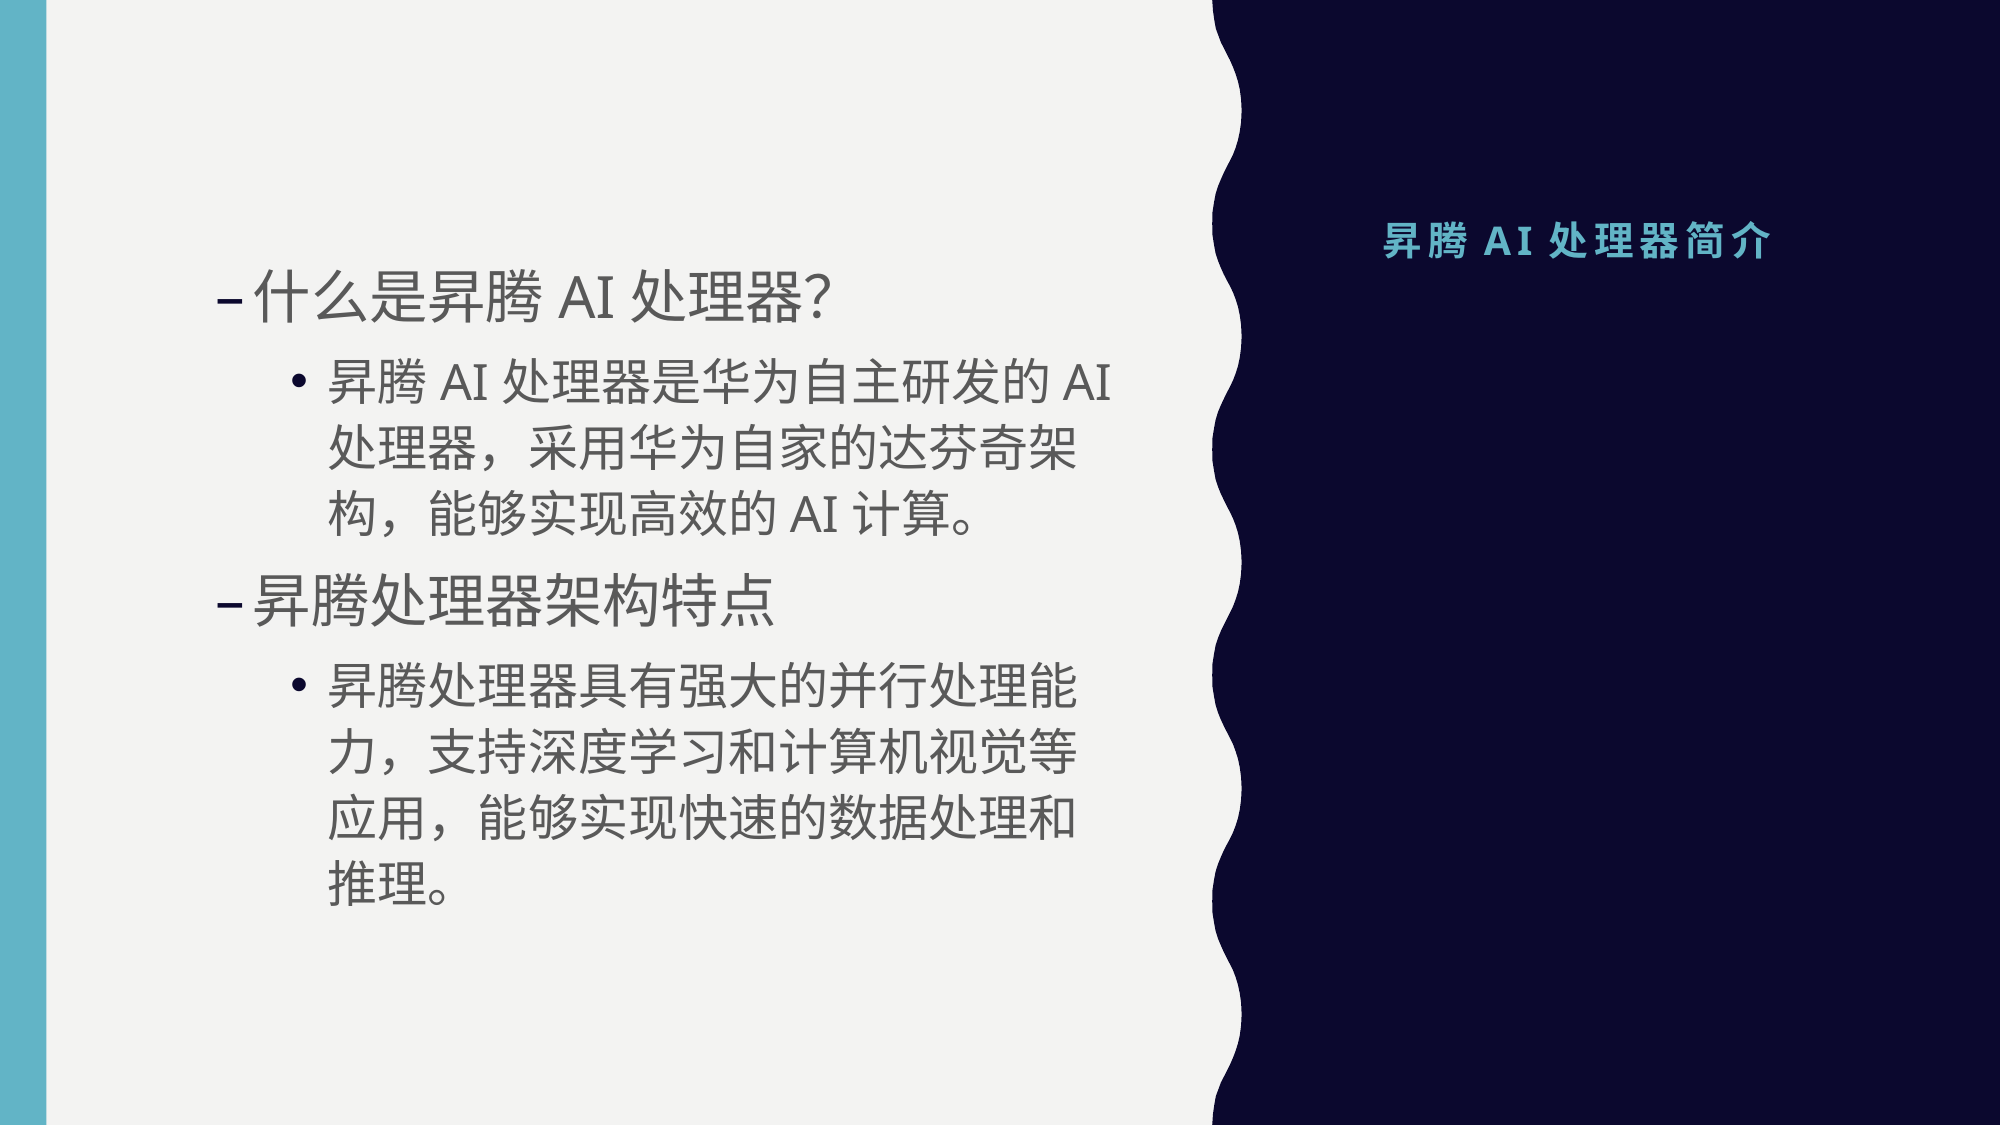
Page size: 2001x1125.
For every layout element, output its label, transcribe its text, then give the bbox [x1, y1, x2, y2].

list 什么是昇腾AI处理器？ 昇腾AI处理器是华为自主研发的AI处理器，采用华为自家的达芬奇架构，能够实现高效的AI计算。 昇腾处理器架构特点 昇腾处理器具有强大的并行处理能力，支持深度学习和计算机视觉等应用，能够实现快速的数据处理和推理。 [125, 151, 1136, 969]
title 昇腾AI处理器简介 [1367, 75, 1875, 272]
